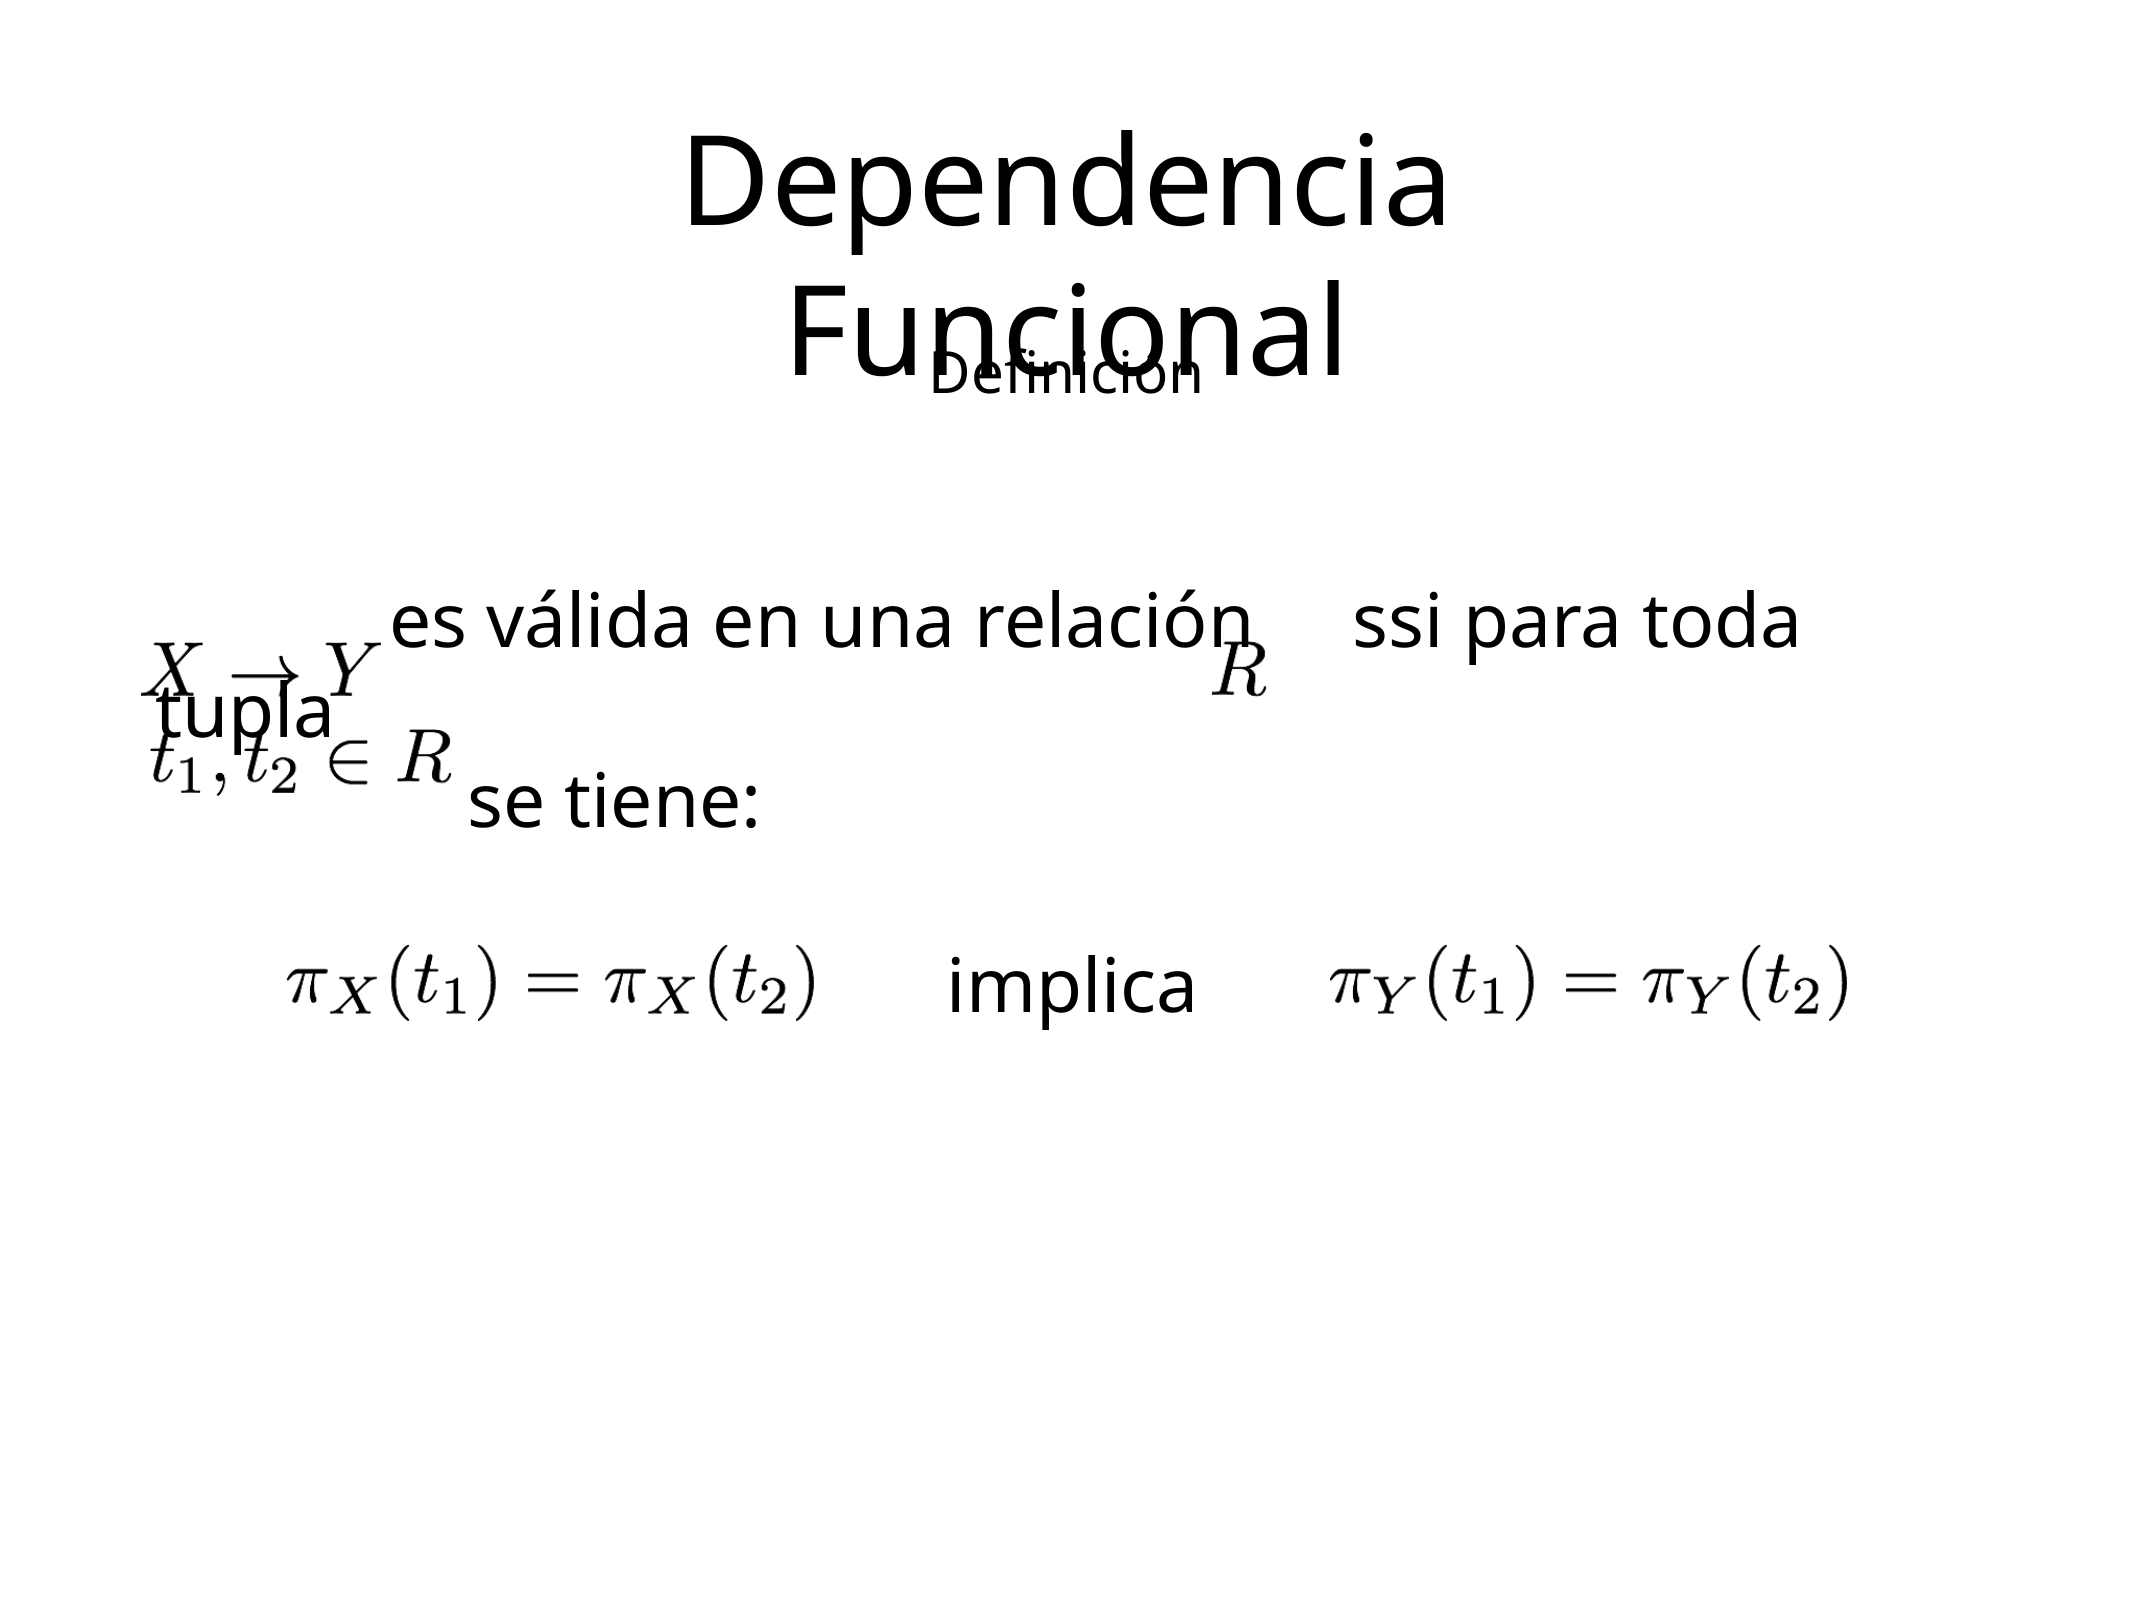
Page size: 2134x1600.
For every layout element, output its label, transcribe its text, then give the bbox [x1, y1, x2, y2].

text_box es válida en una relación ssi para toda tupla se tiene: [146, 564, 1987, 851]
picture [150, 728, 453, 797]
text_box Definición [618, 327, 1516, 414]
picture [1211, 640, 1269, 698]
picture [141, 642, 382, 698]
picture [285, 943, 816, 1022]
text_box Dependencia Funcional [390, 91, 1744, 409]
picture [1330, 943, 1848, 1022]
text_box implica [932, 929, 1213, 1036]
